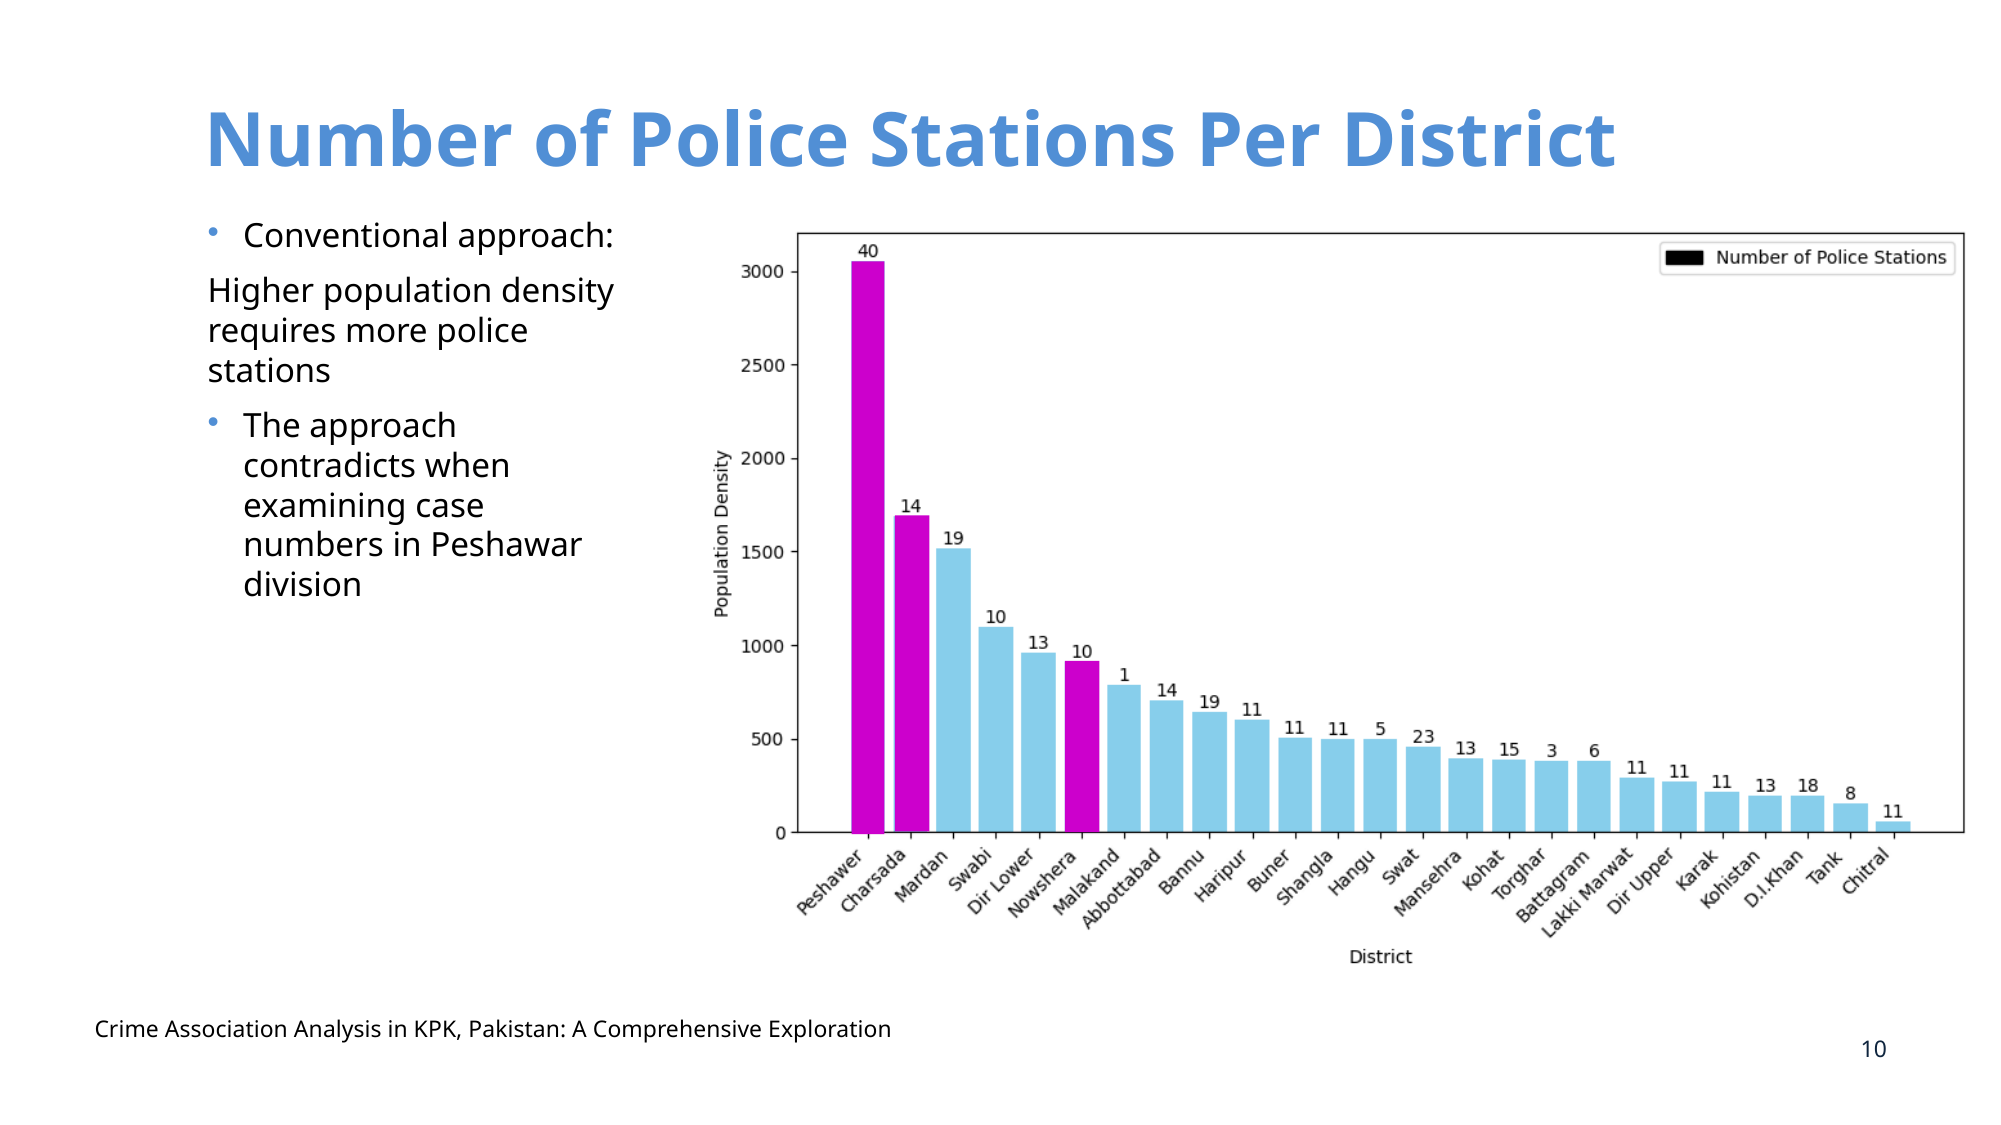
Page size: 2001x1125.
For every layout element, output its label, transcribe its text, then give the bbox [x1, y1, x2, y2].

text_box Conventional approach: Higher population density requires more police stations The approach contradicts when examining case numbers in Peshawar division [192, 206, 637, 772]
picture [702, 220, 1975, 980]
slide_number 10 [1836, 1020, 1912, 1080]
title Number of Police Stations Per District [189, 0, 1893, 286]
text_box Crime Association Analysis in KPK, Pakistan: A Comprehensive Exploration [79, 998, 958, 1059]
